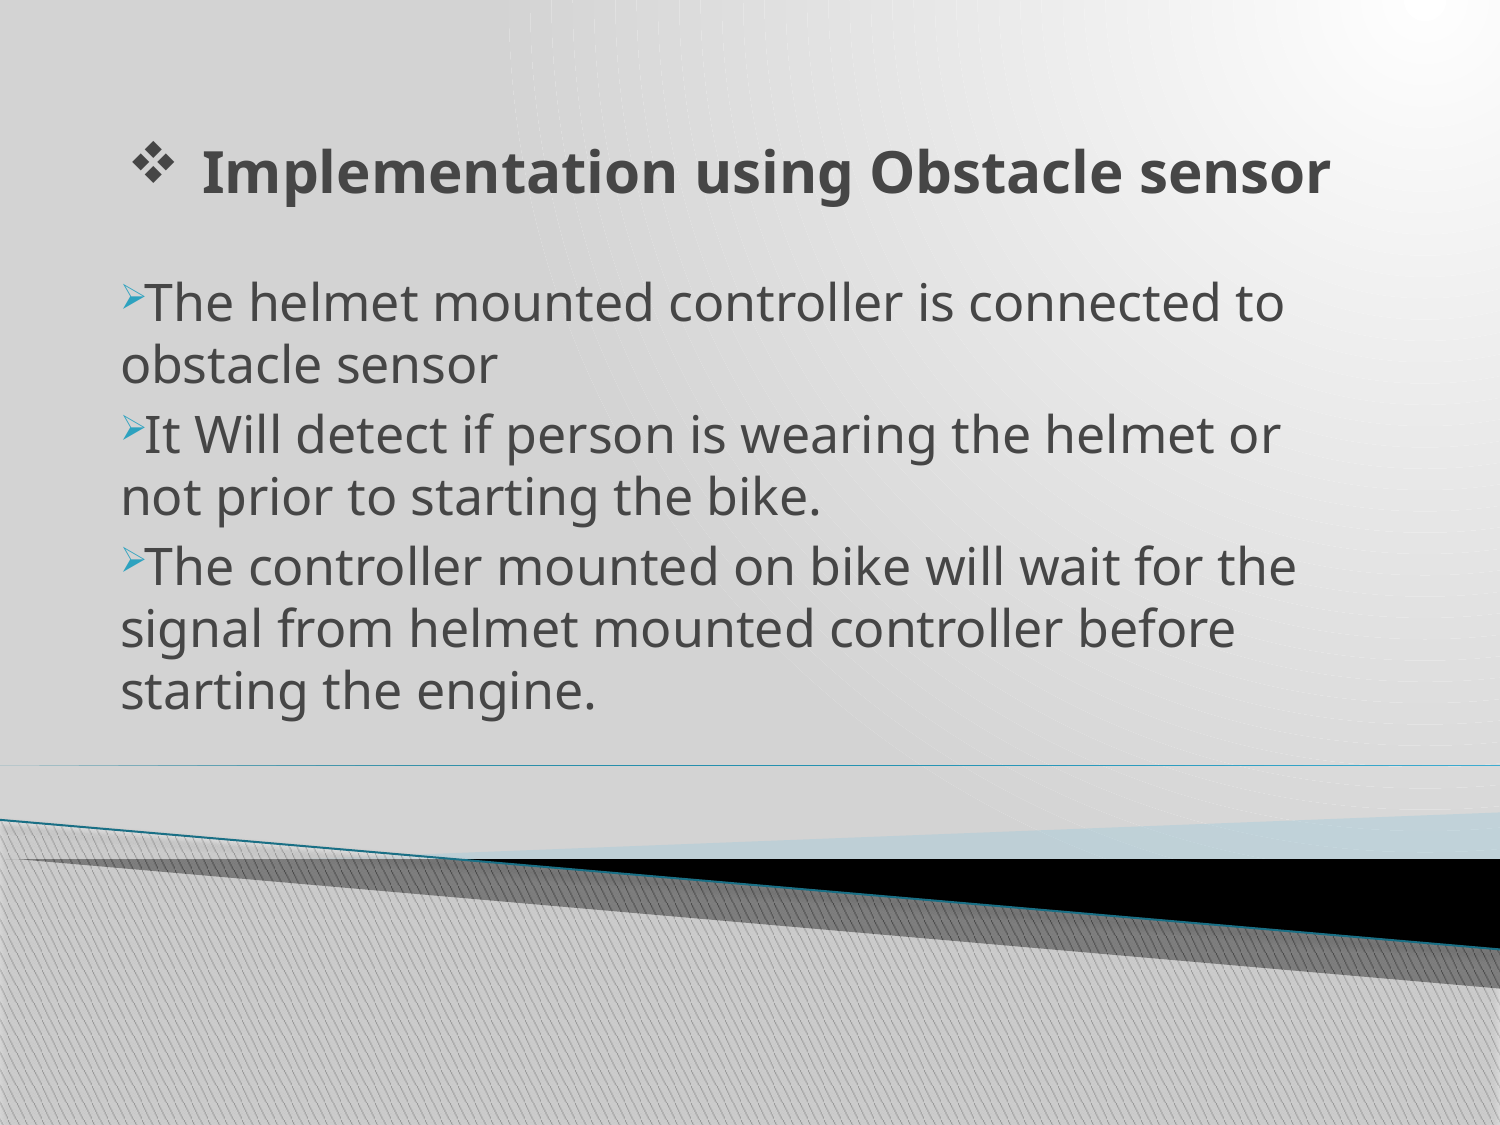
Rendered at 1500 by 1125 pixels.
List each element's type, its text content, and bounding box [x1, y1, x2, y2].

title Implementation using Obstacle sensor [112, 87, 1388, 213]
picture [5, 859, 1500, 989]
subtitle The helmet mounted controller is connected to obstacle sensor It Will detect if person is wearing the helmet or not prior to starting the bike. The controller mounted on bike will wait for the signal from helmet mounted controller before starting the engine. [112, 262, 1388, 800]
